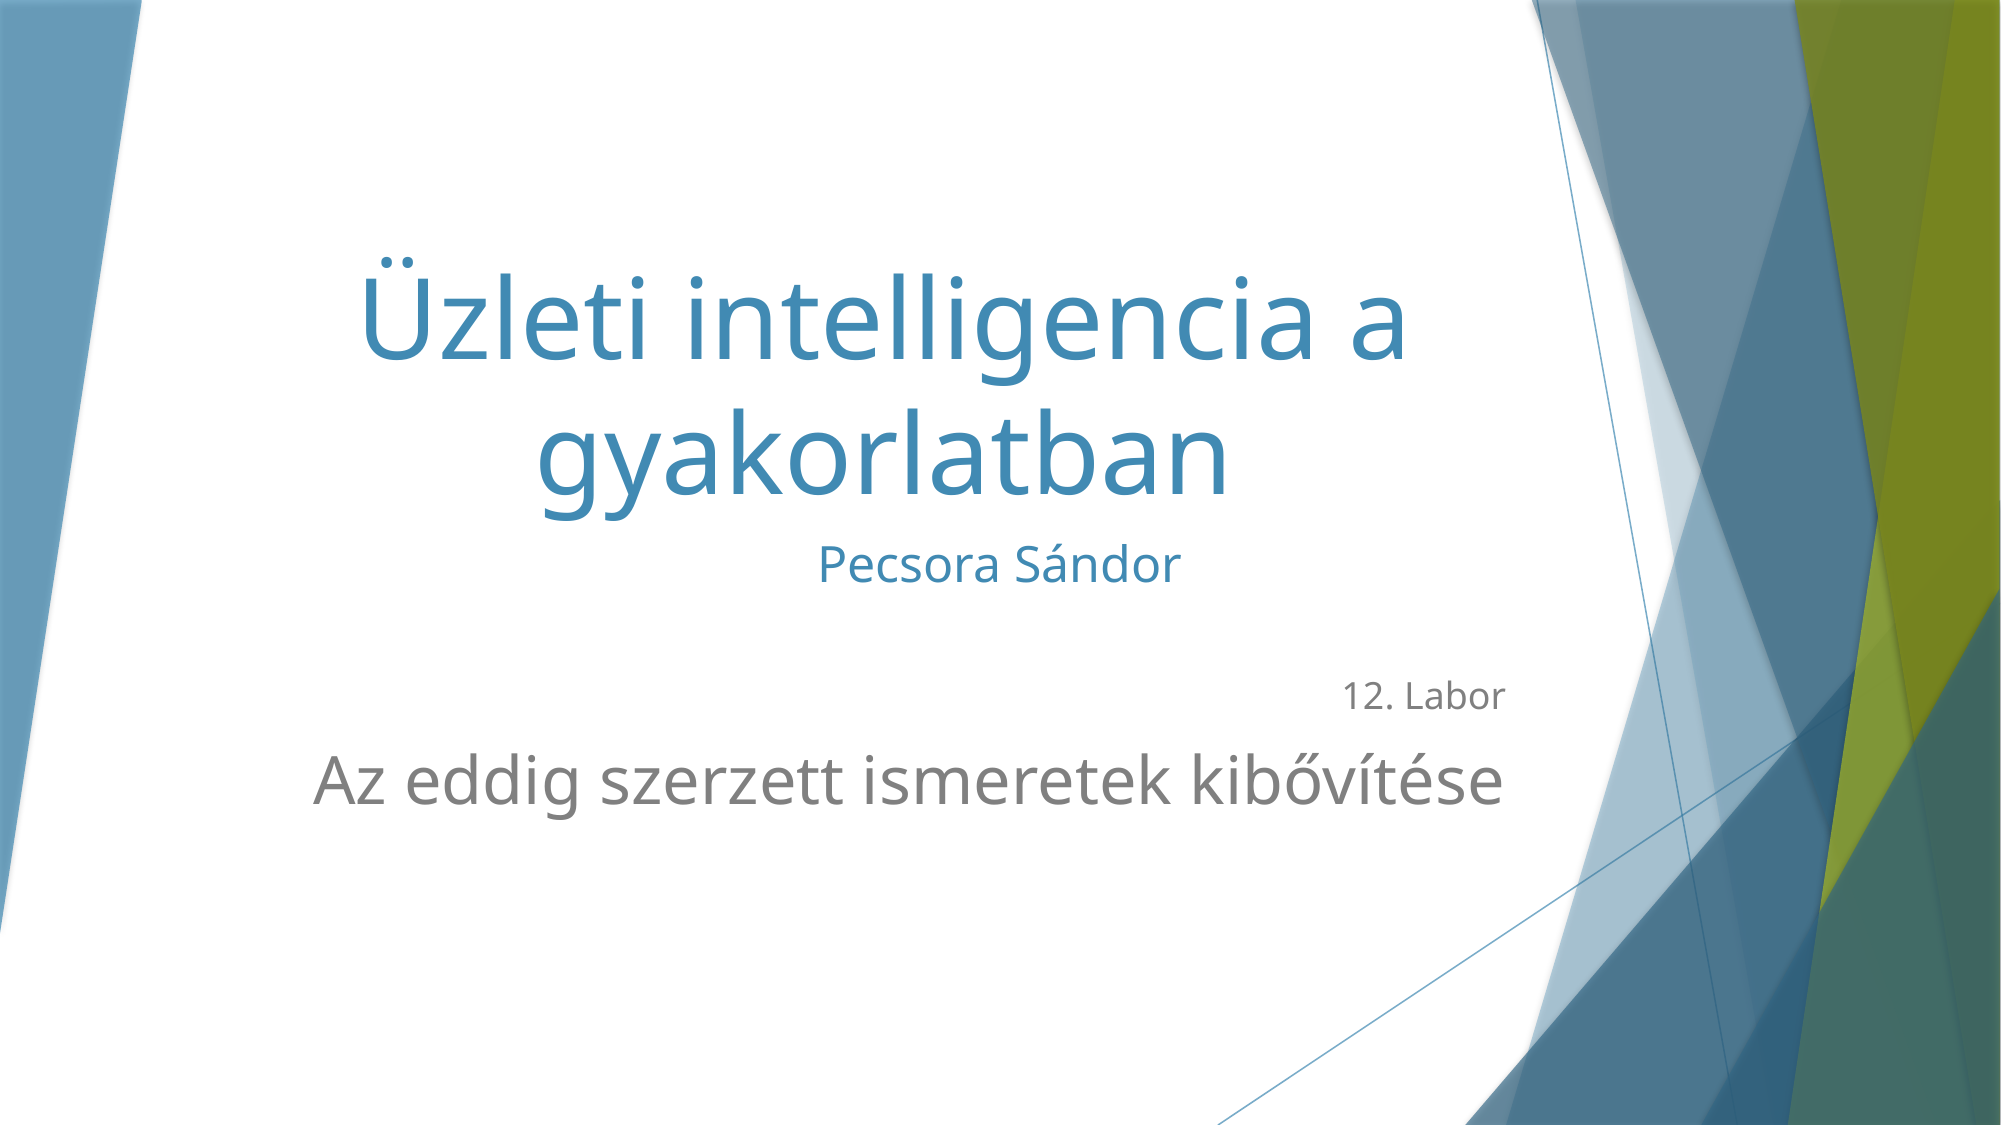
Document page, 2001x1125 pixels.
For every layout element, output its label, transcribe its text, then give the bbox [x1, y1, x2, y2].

title Üzleti intelligencia a gyakorlatban [247, 254, 1522, 525]
subtitle 12. Labor Az eddig szerzett ismeretek kibővítése [247, 664, 1522, 845]
text_box Pecsora Sándor [746, 524, 1254, 600]
